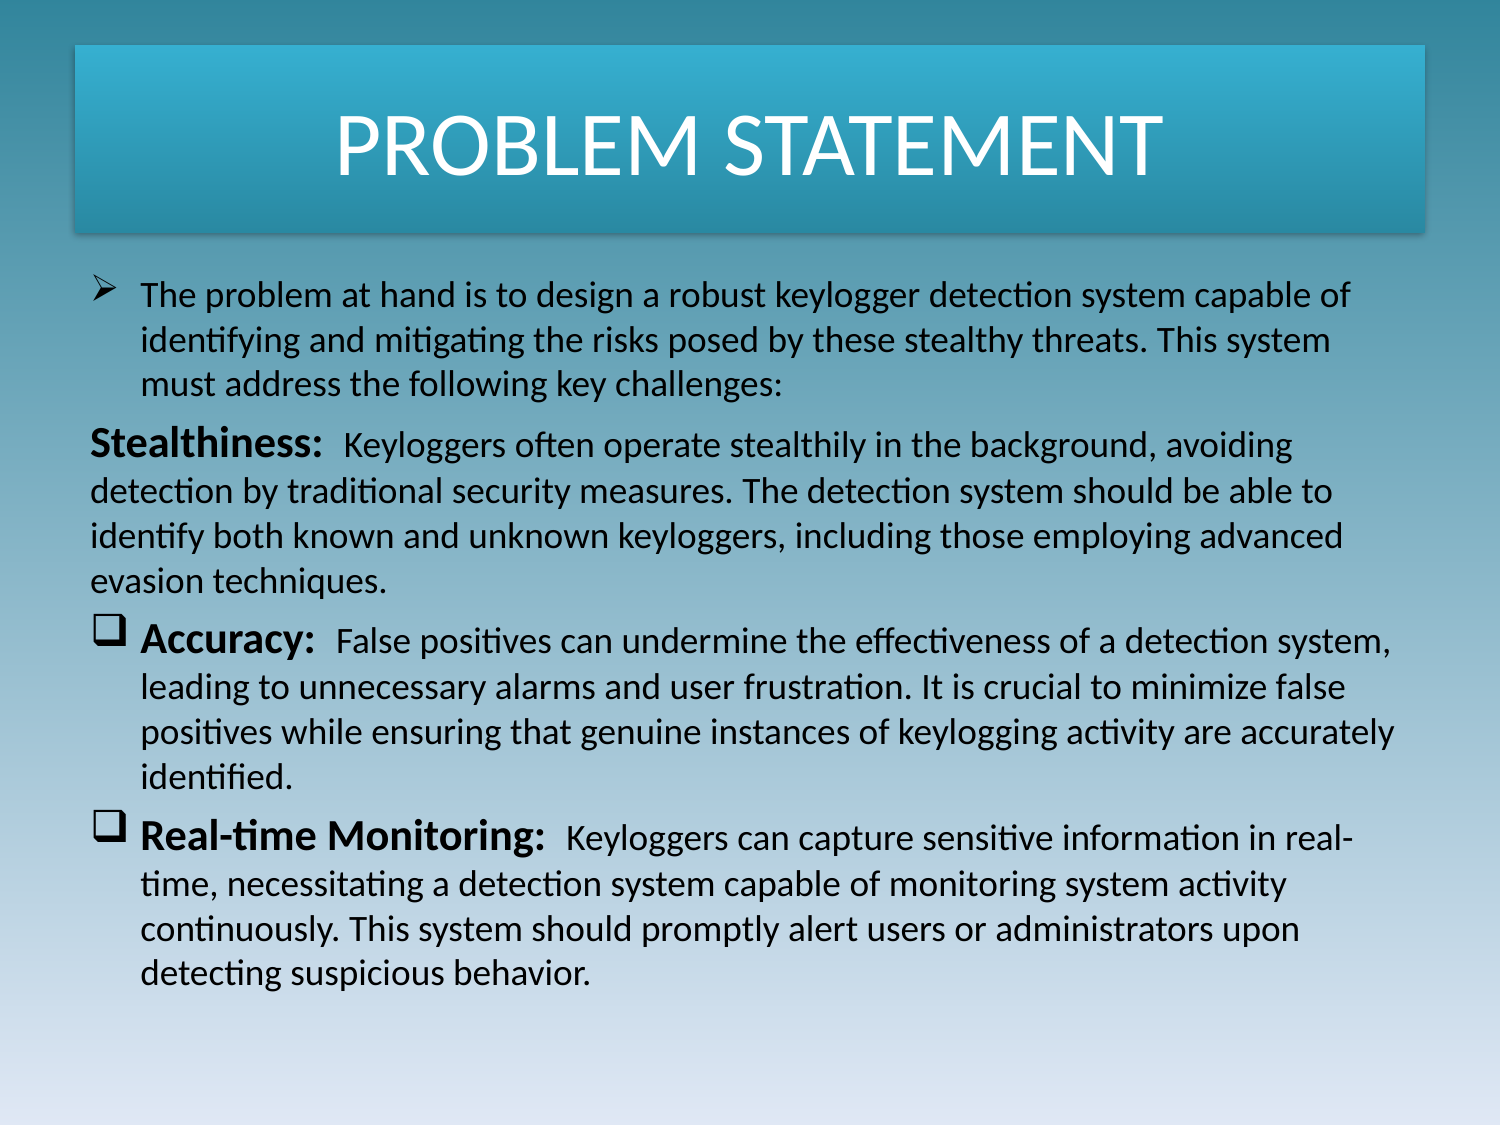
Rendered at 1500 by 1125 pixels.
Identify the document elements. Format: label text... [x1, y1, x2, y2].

list The problem at hand is to design a robust keylogger detection system capable of identifying and mitigating the risks posed by these stealthy threats. This system must address the following key challenges: Stealthiness: Keyloggers often operate stealthily in the background, avoiding detection by traditional security measures. The detection system should be able to identify both known and unknown keyloggers, including those employing advanced evasion techniques. Accuracy: False positives can undermine the effectiveness of a detection system, leading to unnecessary alarms and user frustration. It is crucial to minimize false positives while ensuring that genuine instances of keylogging activity are accurately identified. Real-time Monitoring: Keyloggers can capture sensitive information in real-time, necessitating a detection system capable of monitoring system activity continuously. This system should promptly alert users or administrators upon detecting suspicious behavior. [75, 262, 1425, 1005]
title PROBLEM STATEMENT [75, 45, 1425, 233]
